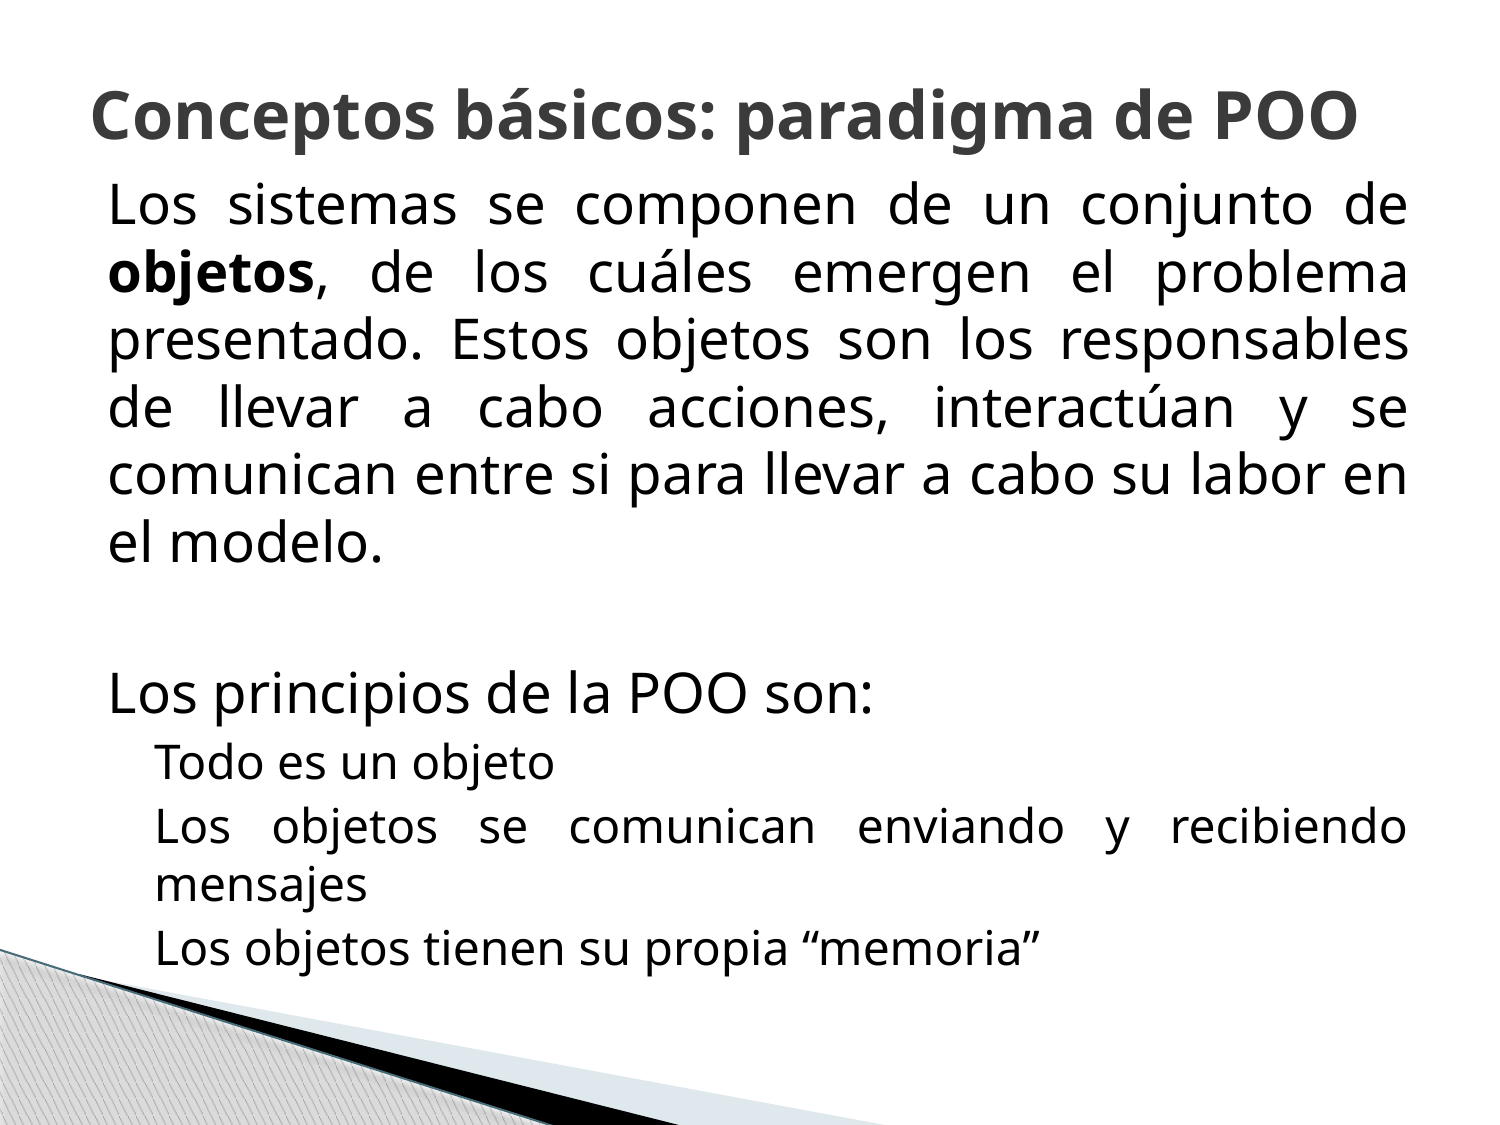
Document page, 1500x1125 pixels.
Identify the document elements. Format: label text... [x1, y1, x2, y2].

title Conceptos básicos: paradigma de POO [75, 19, 1425, 207]
list Los sistemas se componen de un conjunto de objetos, de los cuáles emergen el problema presentado. Estos objetos son los responsables de llevar a cabo acciones, interactúan y se comunican entre si para llevar a cabo su labor en el modelo. Los principios de la POO son: Todo es un objeto Los objetos se comunican enviando y recibiendo mensajes Los objetos tienen su propia “memoria” [75, 207, 1425, 1035]
